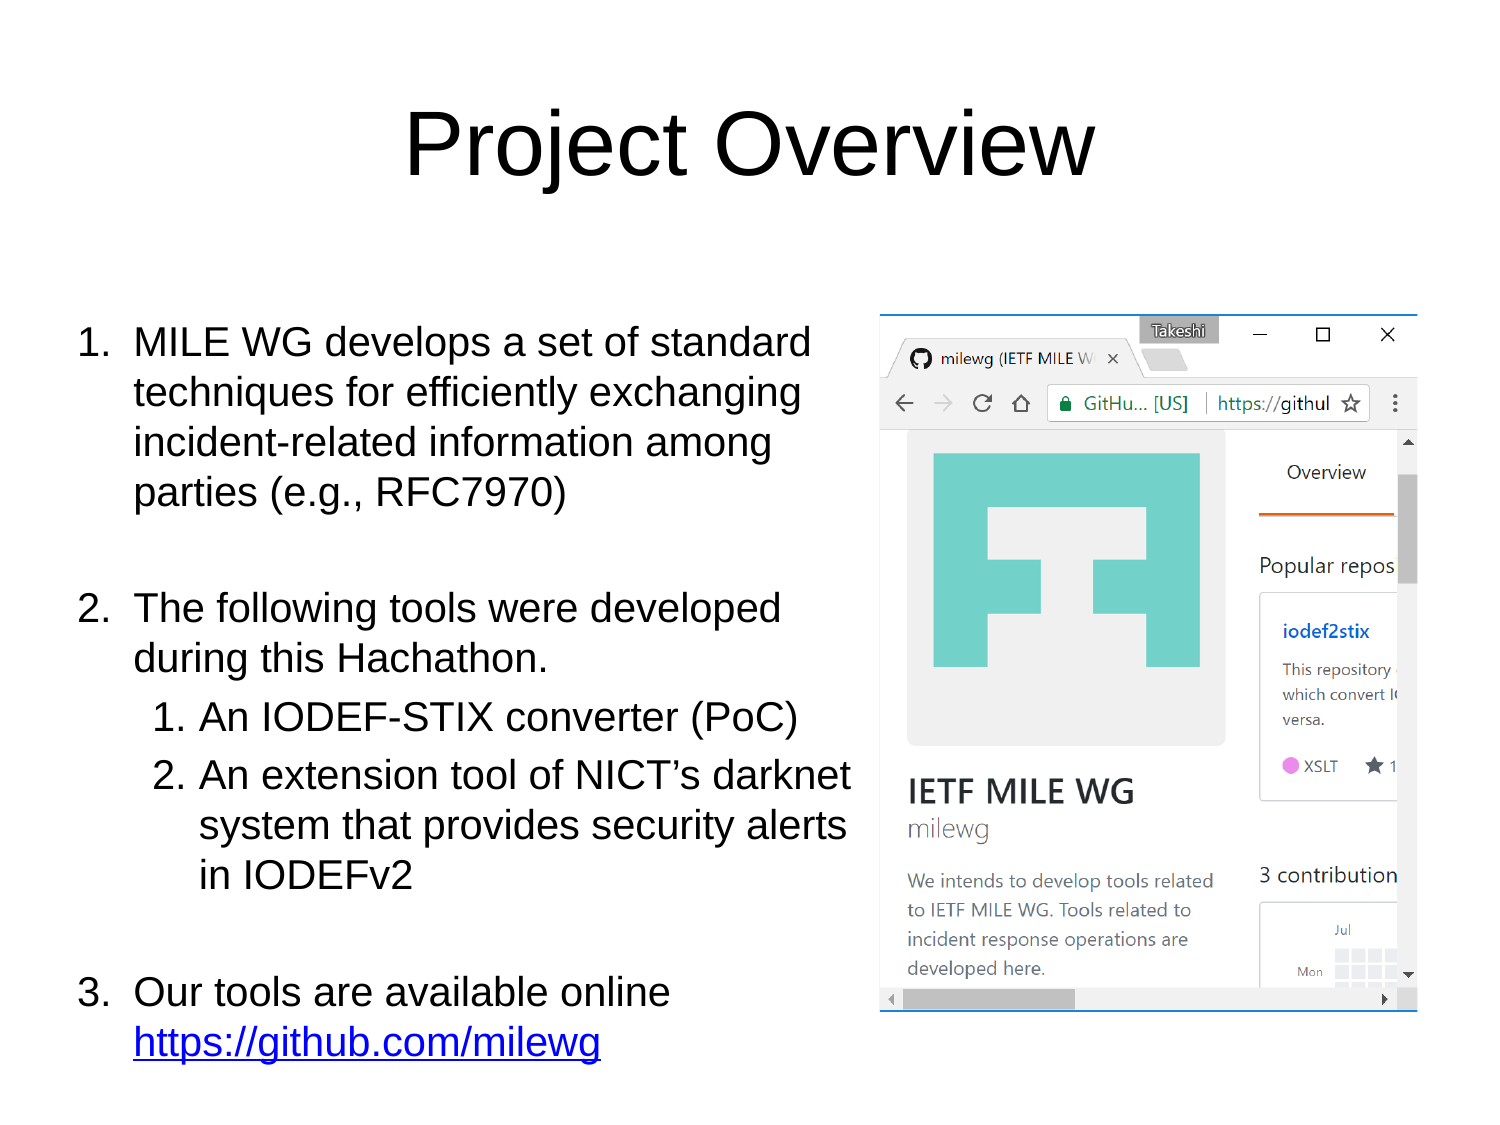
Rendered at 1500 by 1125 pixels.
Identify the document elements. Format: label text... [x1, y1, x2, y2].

title Project Overview [75, 45, 1425, 233]
list MILE WG develops a set of standard techniques for efficiently exchanging incident-related information among parties (e.g., RFC7970) The following tools were developed during this Hachathon. An IODEF-STIX converter (PoC) An extension tool of NICT’s darknet system that provides security alerts in IODEFv2 Our tools are available online https://github.com/milewg [75, 314, 871, 1112]
picture [879, 314, 1418, 1012]
